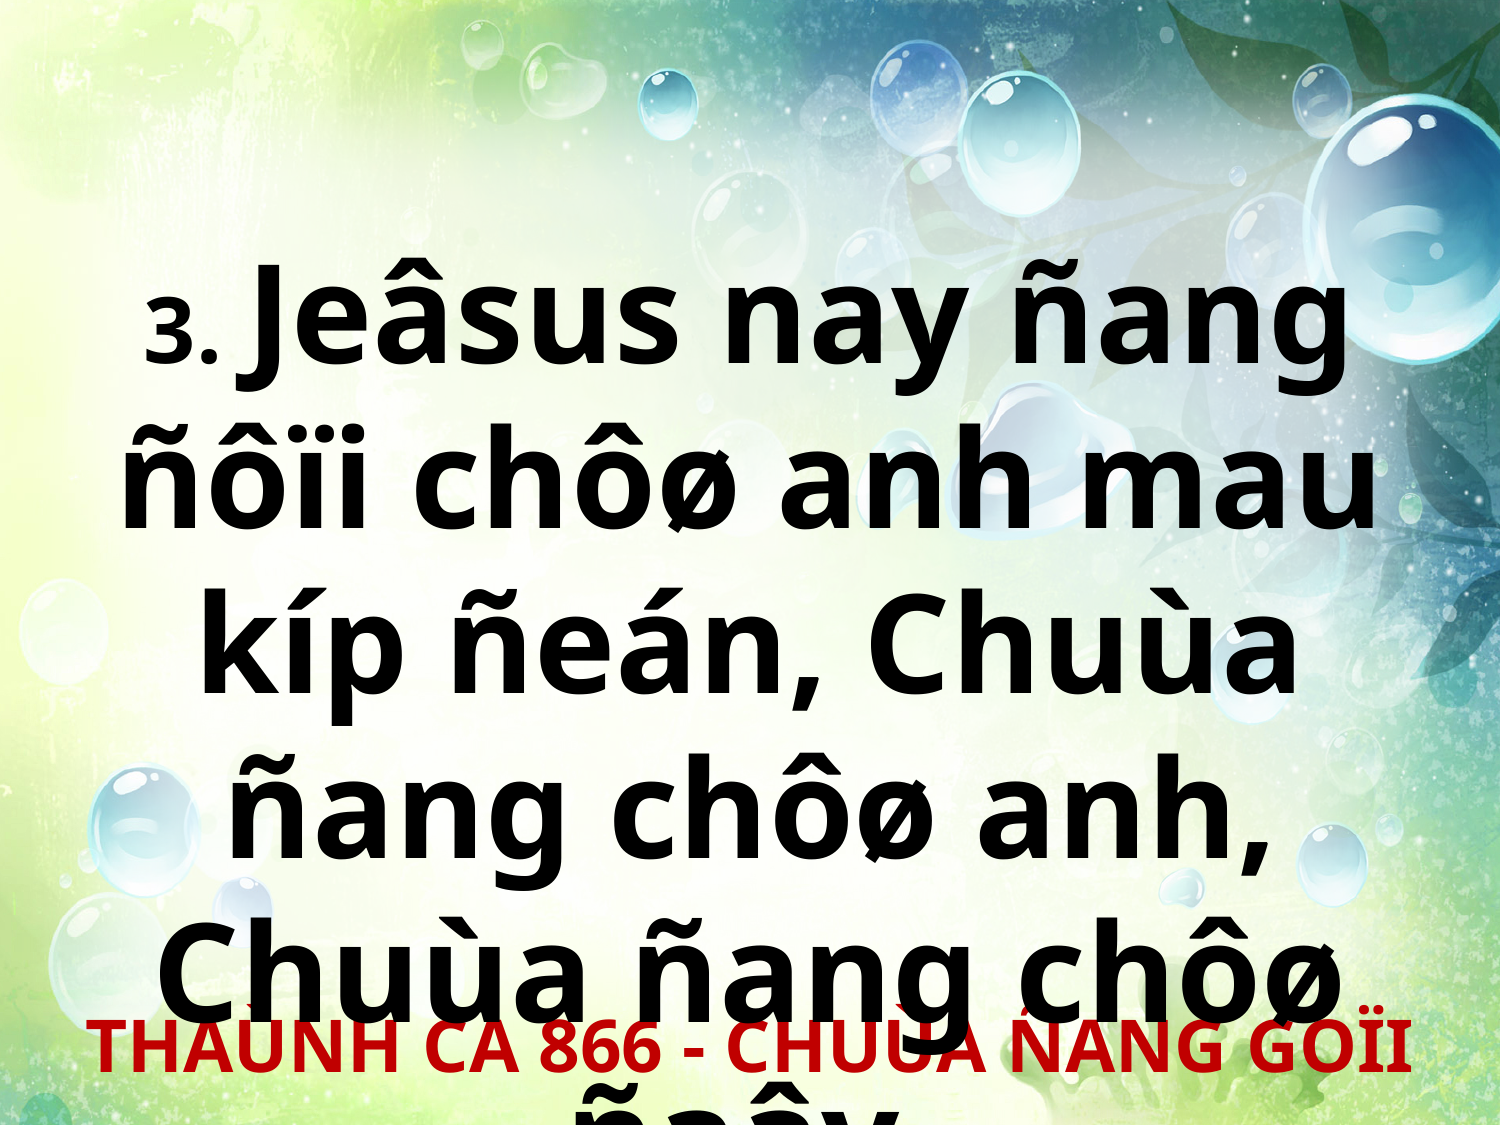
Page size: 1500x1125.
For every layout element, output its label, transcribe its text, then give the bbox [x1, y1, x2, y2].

picture [0, 0, 1500, 218]
text_box 3. Jeâsus nay ñang ñôïi chôø anh mau kíp ñeán, Chuùa ñang chôø anh, Chuùa ñang chôø ñaây. [0, 218, 1500, 1125]
